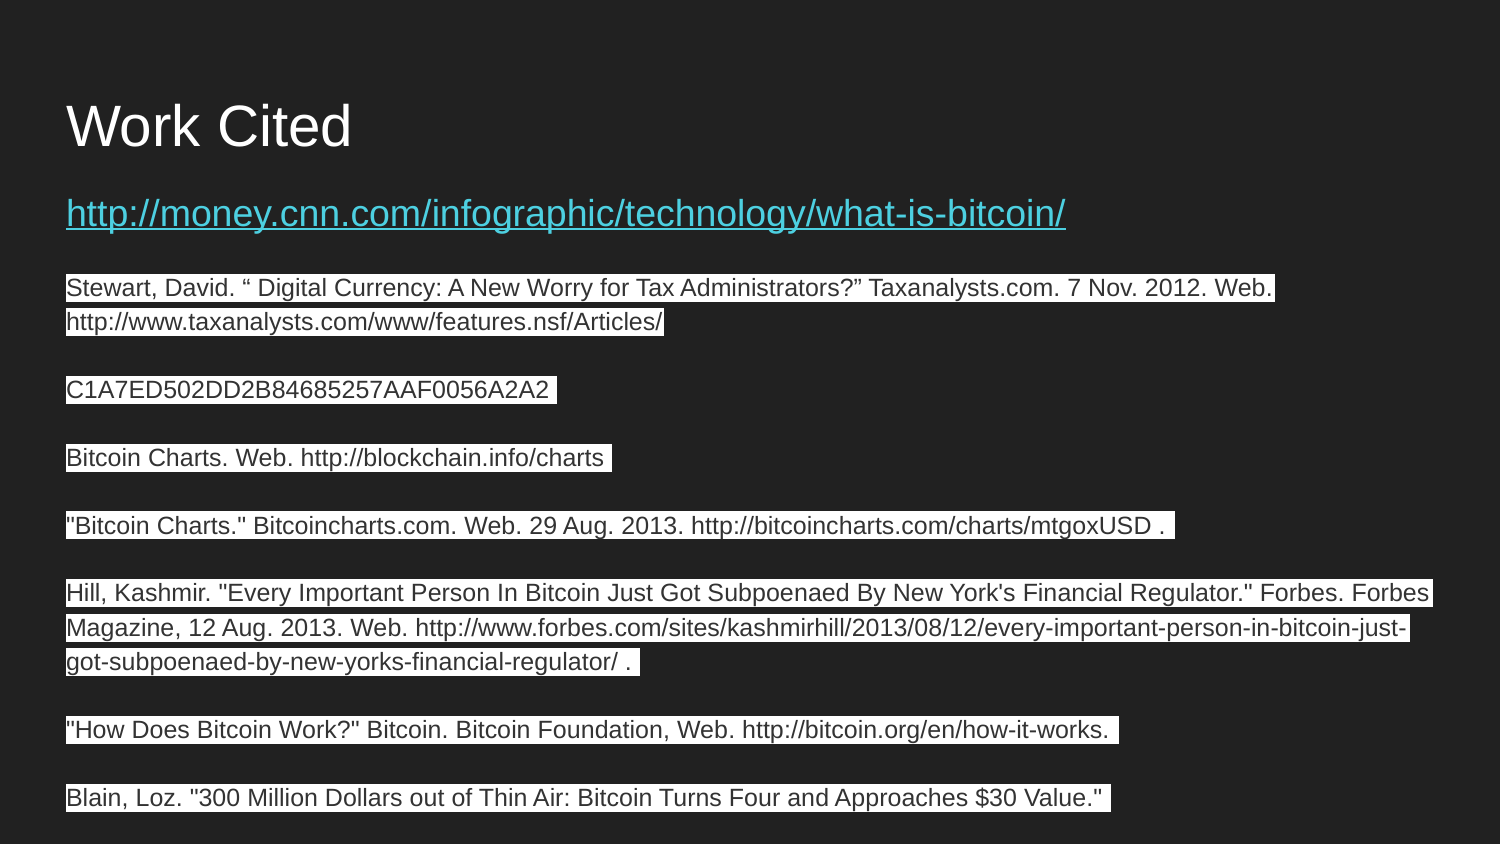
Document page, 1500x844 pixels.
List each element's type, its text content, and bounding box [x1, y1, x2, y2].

title Work Cited [51, 72, 1449, 166]
list http://money.cnn.com/infographic/technology/what-is-bitcoin/ Stewart, David. “ Digital Currency: A New Worry for Tax Administrators?” Taxanalysts.com. 7 Nov. 2012. Web. http://www.taxanalysts.com/www/features.nsf/Articles/ C1A7ED502DD2B84685257AAF0056A2A2 Bitcoin Charts. Web. http://blockchain.info/charts "Bitcoin Charts." Bitcoincharts.com. Web. 29 Aug. 2013. http://bitcoincharts.com/charts/mtgoxUSD . Hill, Kashmir. "Every Important Person In Bitcoin Just Got Subpoenaed By New York's Financial Regulator." Forbes. Forbes Magazine, 12 Aug. 2013. Web. http://www.forbes.com/sites/kashmirhill/2013/08/12/every-important-person-in-bitcoin-just-got-subpoenaed-by-new-yorks-financial-regulator/ . "How Does Bitcoin Work?" Bitcoin. Bitcoin Foundation, Web. http://bitcoin.org/en/how-it-works. Blain, Loz. "300 Million Dollars out of Thin Air: Bitcoin Turns Four and Approaches $30 Value." [51, 166, 1449, 728]
